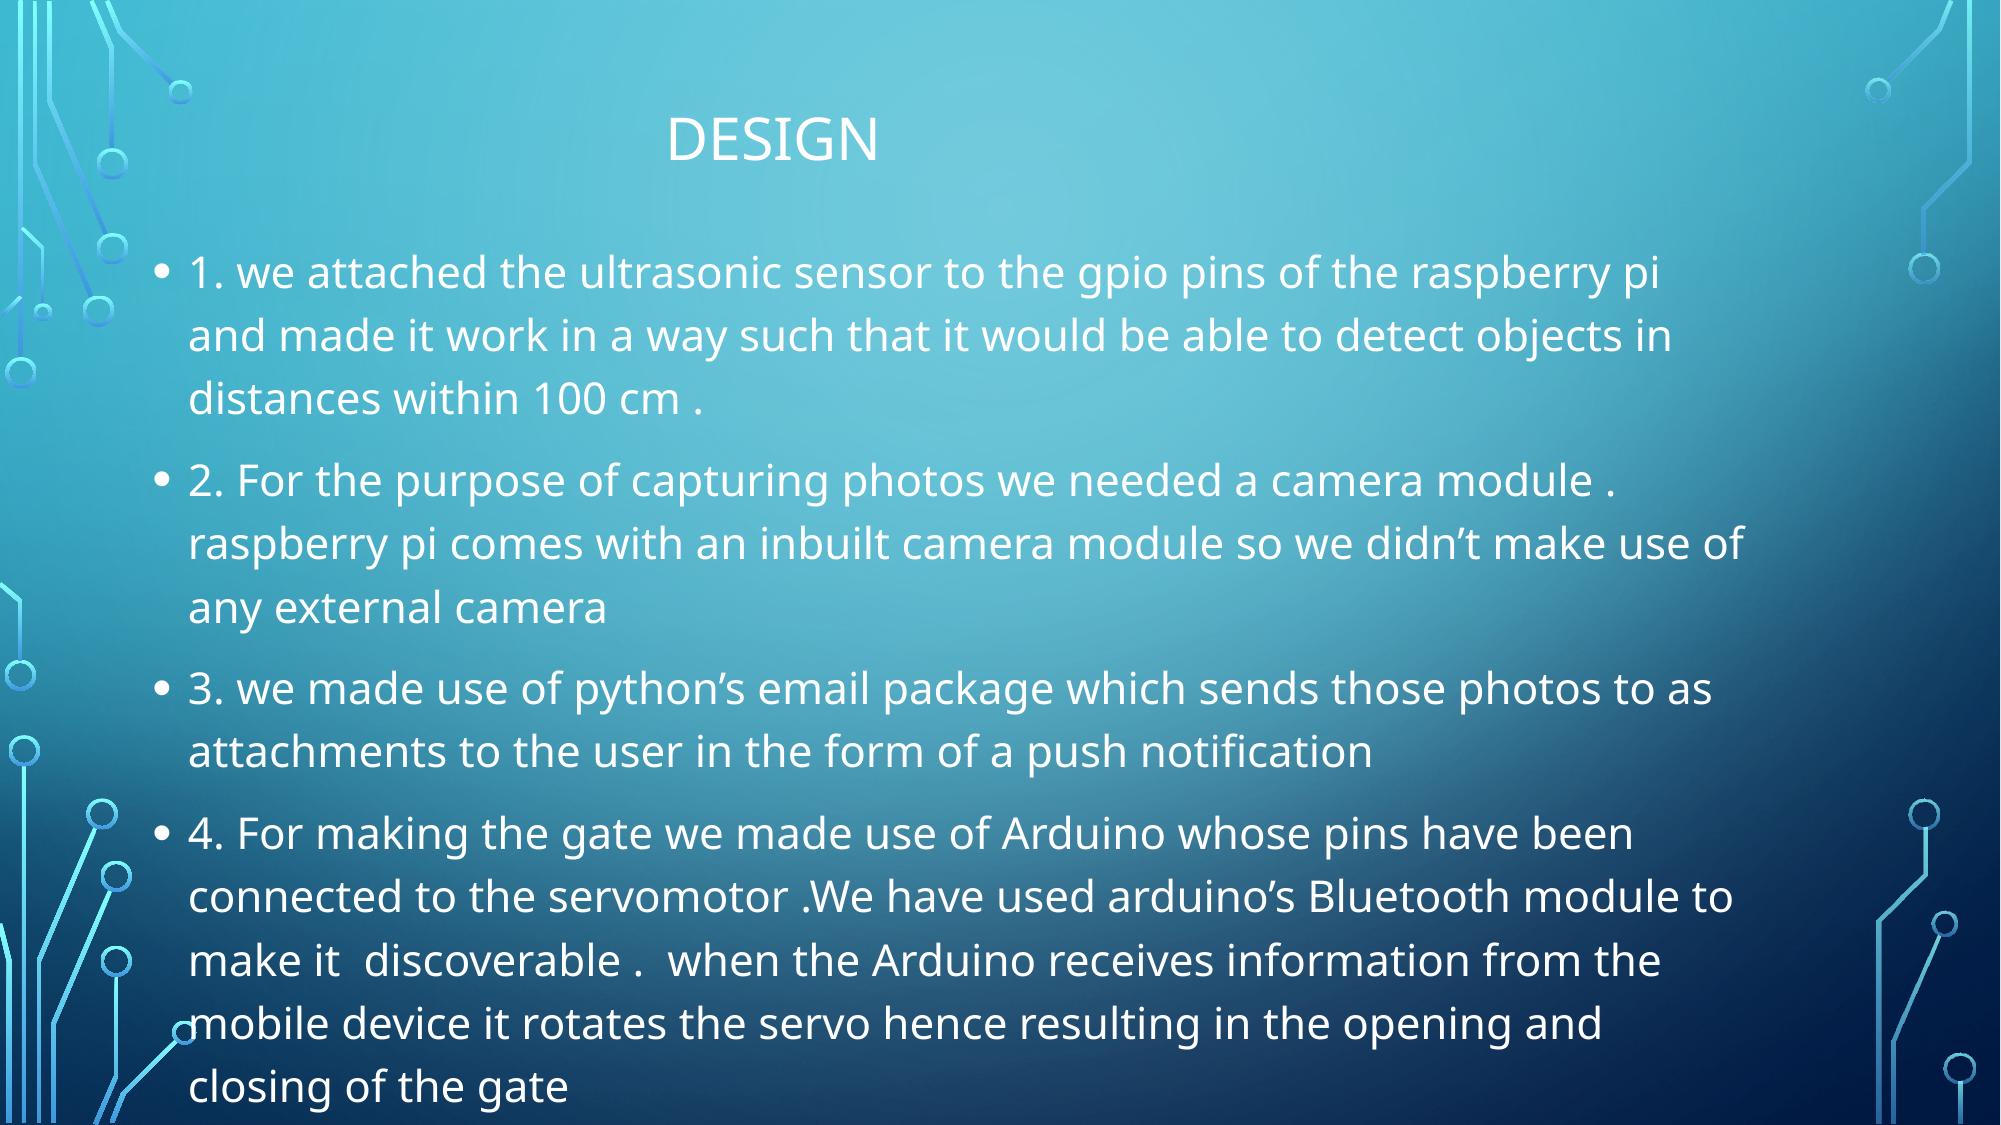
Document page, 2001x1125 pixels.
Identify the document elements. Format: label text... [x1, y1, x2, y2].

list 1. we attached the ultrasonic sensor to the gpio pins of the raspberry pi and made it work in a way such that it would be able to detect objects in distances within 100 cm . 2. For the purpose of capturing photos we needed a camera module . raspberry pi comes with an inbuilt camera module so we didn’t make use of any external camera 3. we made use of python’s email package which sends those photos to as attachments to the user in the form of a push notification 4. For making the gate we made use of Arduino whose pins have been connected to the servomotor .We have used arduino’s Bluetooth module to make it discoverable . when the Arduino receives information from the mobile device it rotates the servo hence resulting in the opening and closing of the gate [137, 226, 1763, 1125]
title Design [650, 101, 1300, 181]
